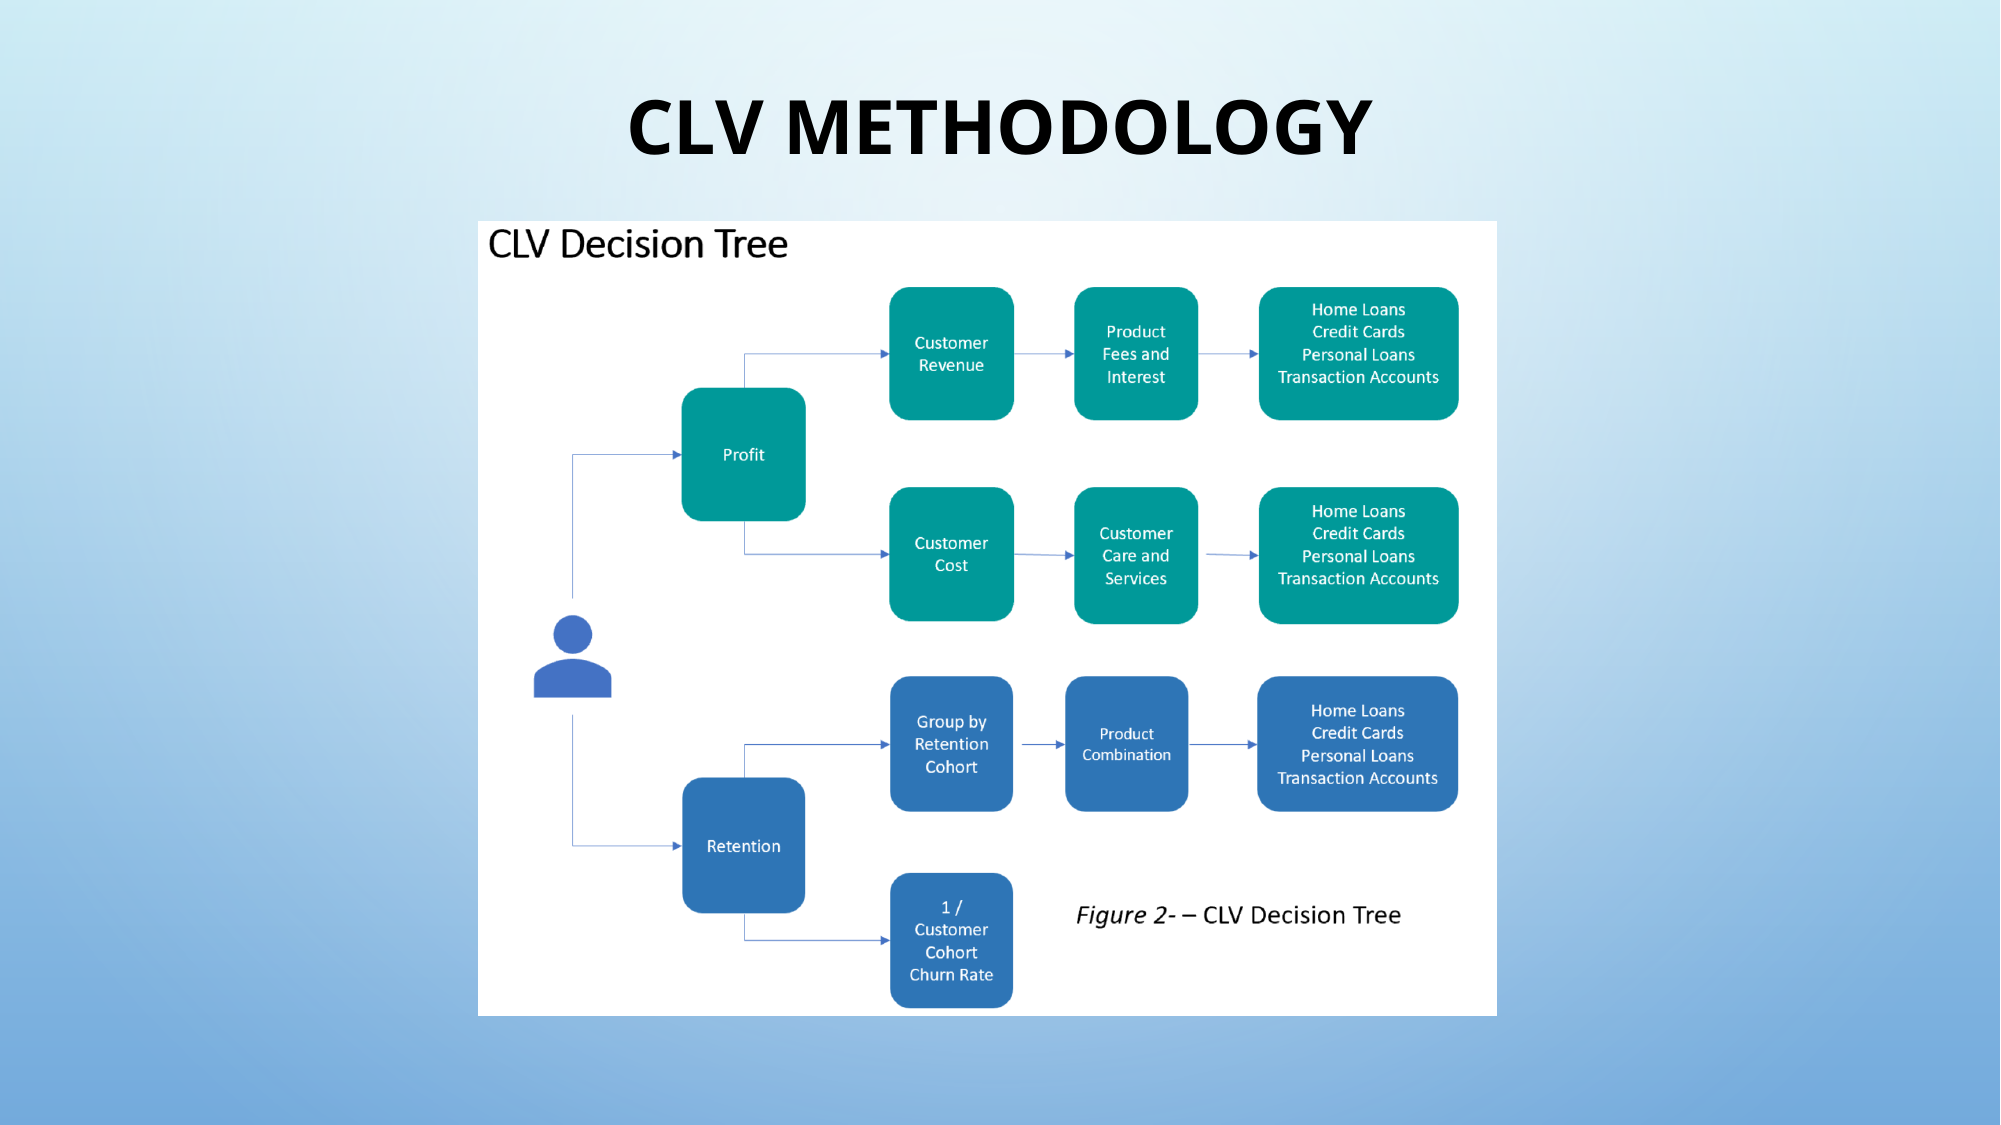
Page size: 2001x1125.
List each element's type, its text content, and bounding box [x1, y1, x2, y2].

title CLV methodology [149, 50, 1851, 210]
picture [478, 221, 1497, 1016]
